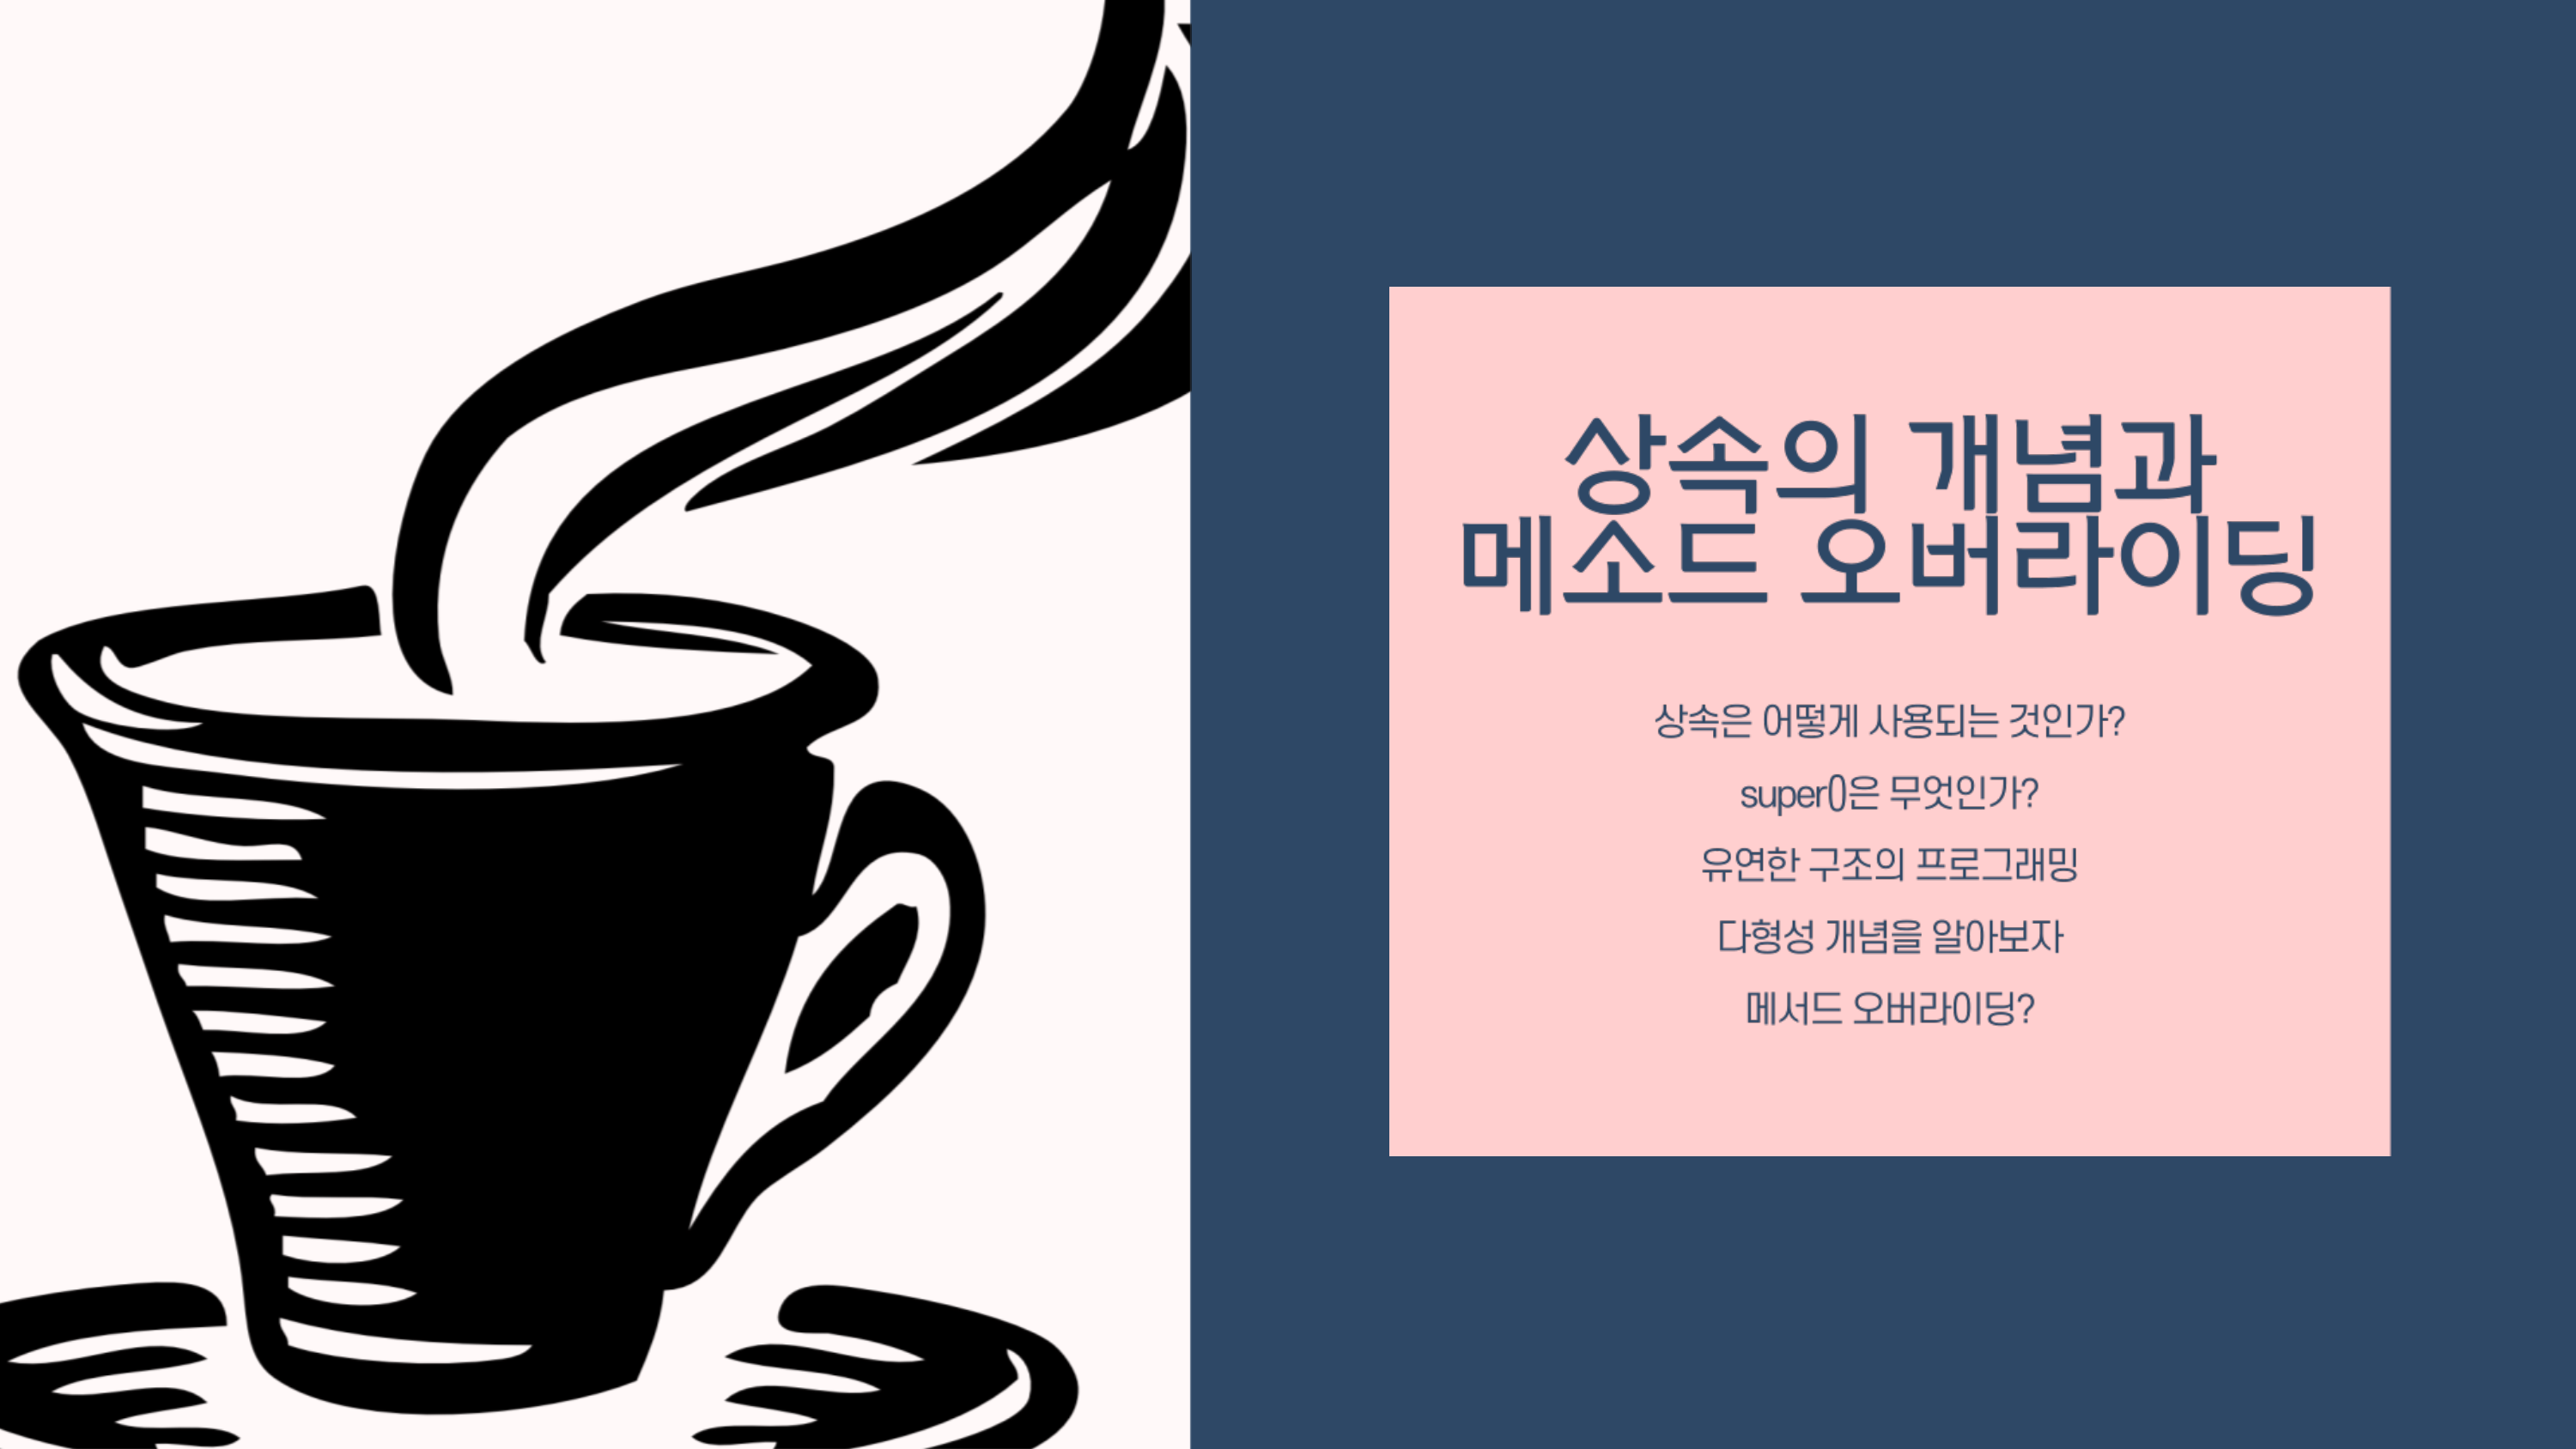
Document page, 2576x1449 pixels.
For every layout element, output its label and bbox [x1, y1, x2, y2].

picture [1460, 689, 2143, 1043]
picture [1419, 365, 2366, 668]
text_box [0, 0, 1192, 1449]
text_box [1389, 287, 2392, 1156]
